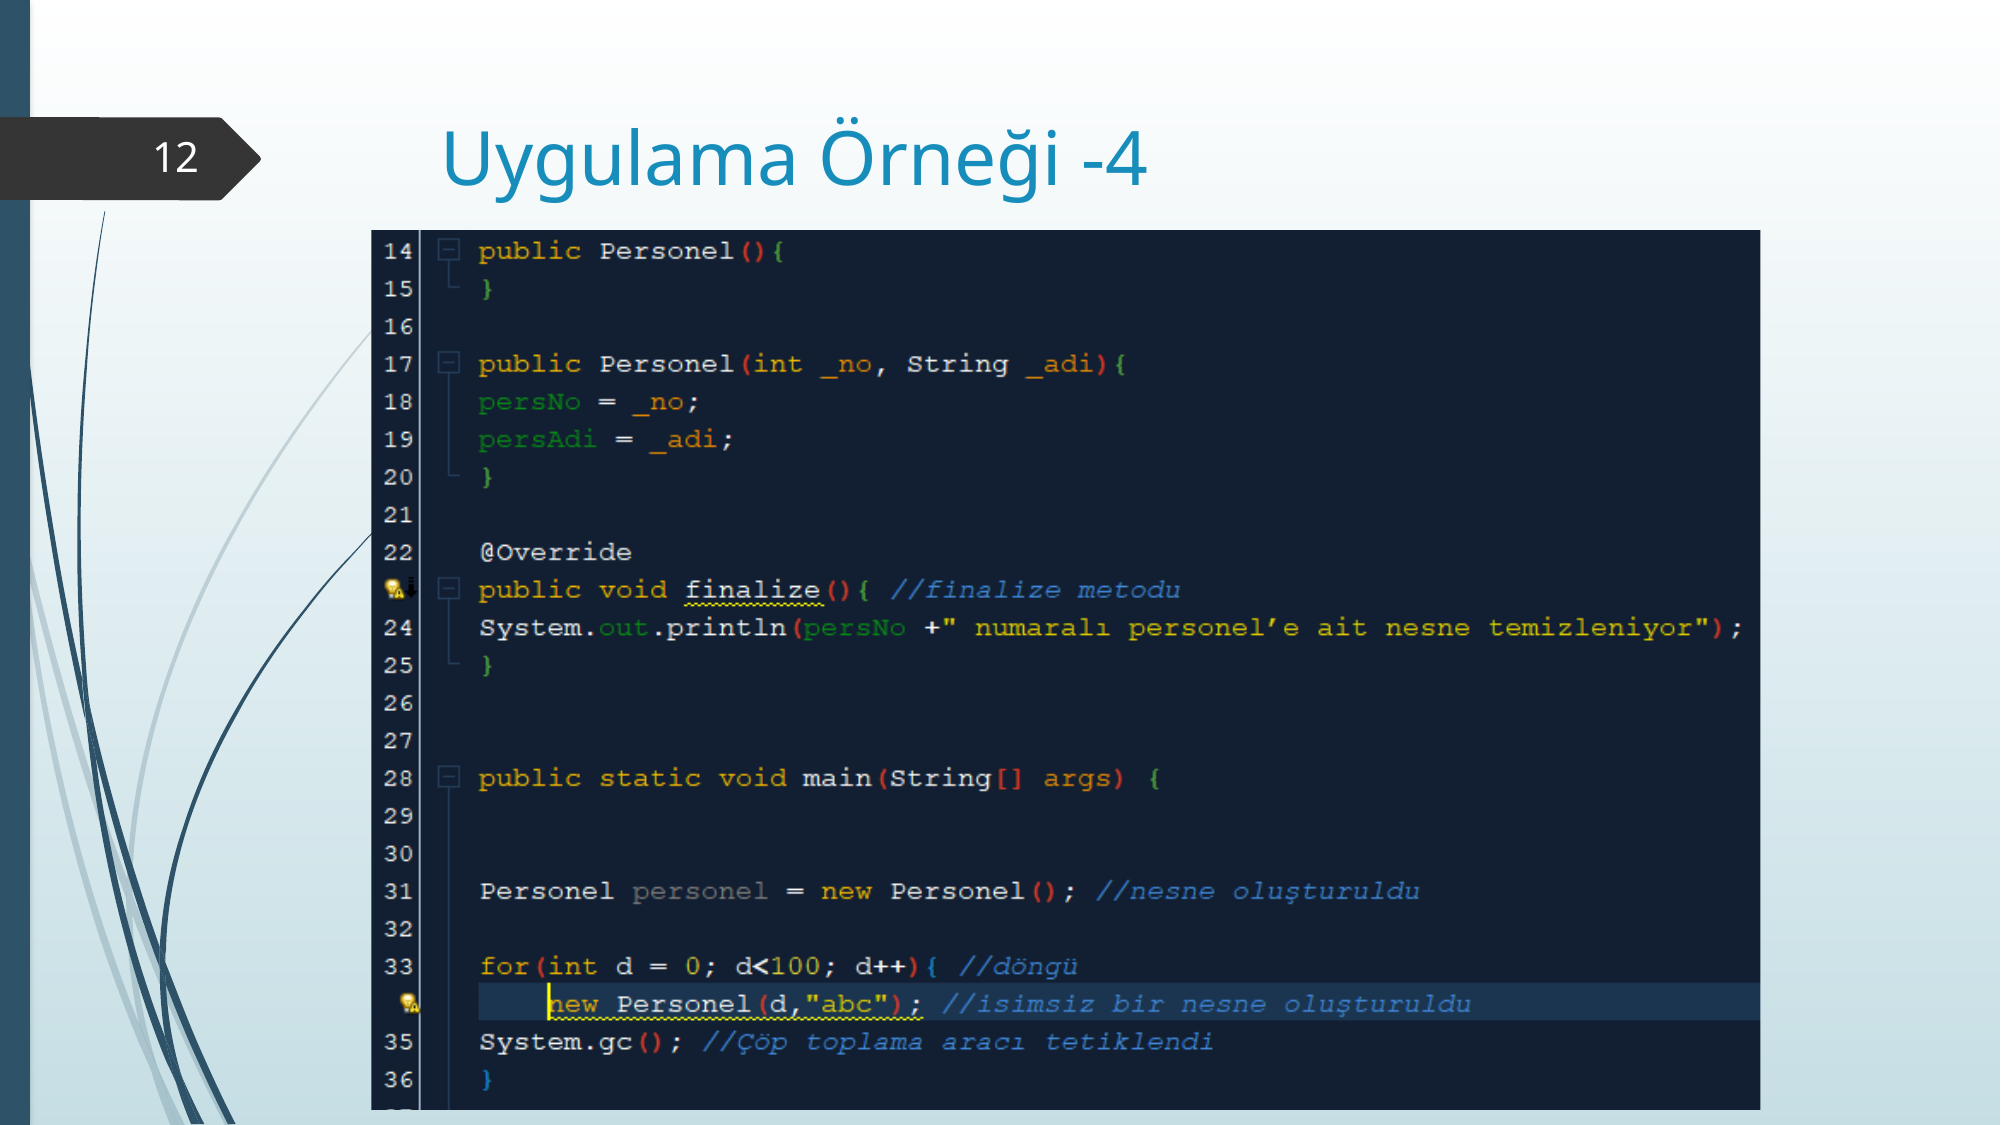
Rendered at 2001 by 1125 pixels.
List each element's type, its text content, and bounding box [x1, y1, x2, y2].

title Uygulama Örneği -4 [425, 102, 1888, 313]
picture [371, 230, 1761, 1111]
slide_number 12 [87, 129, 216, 190]
